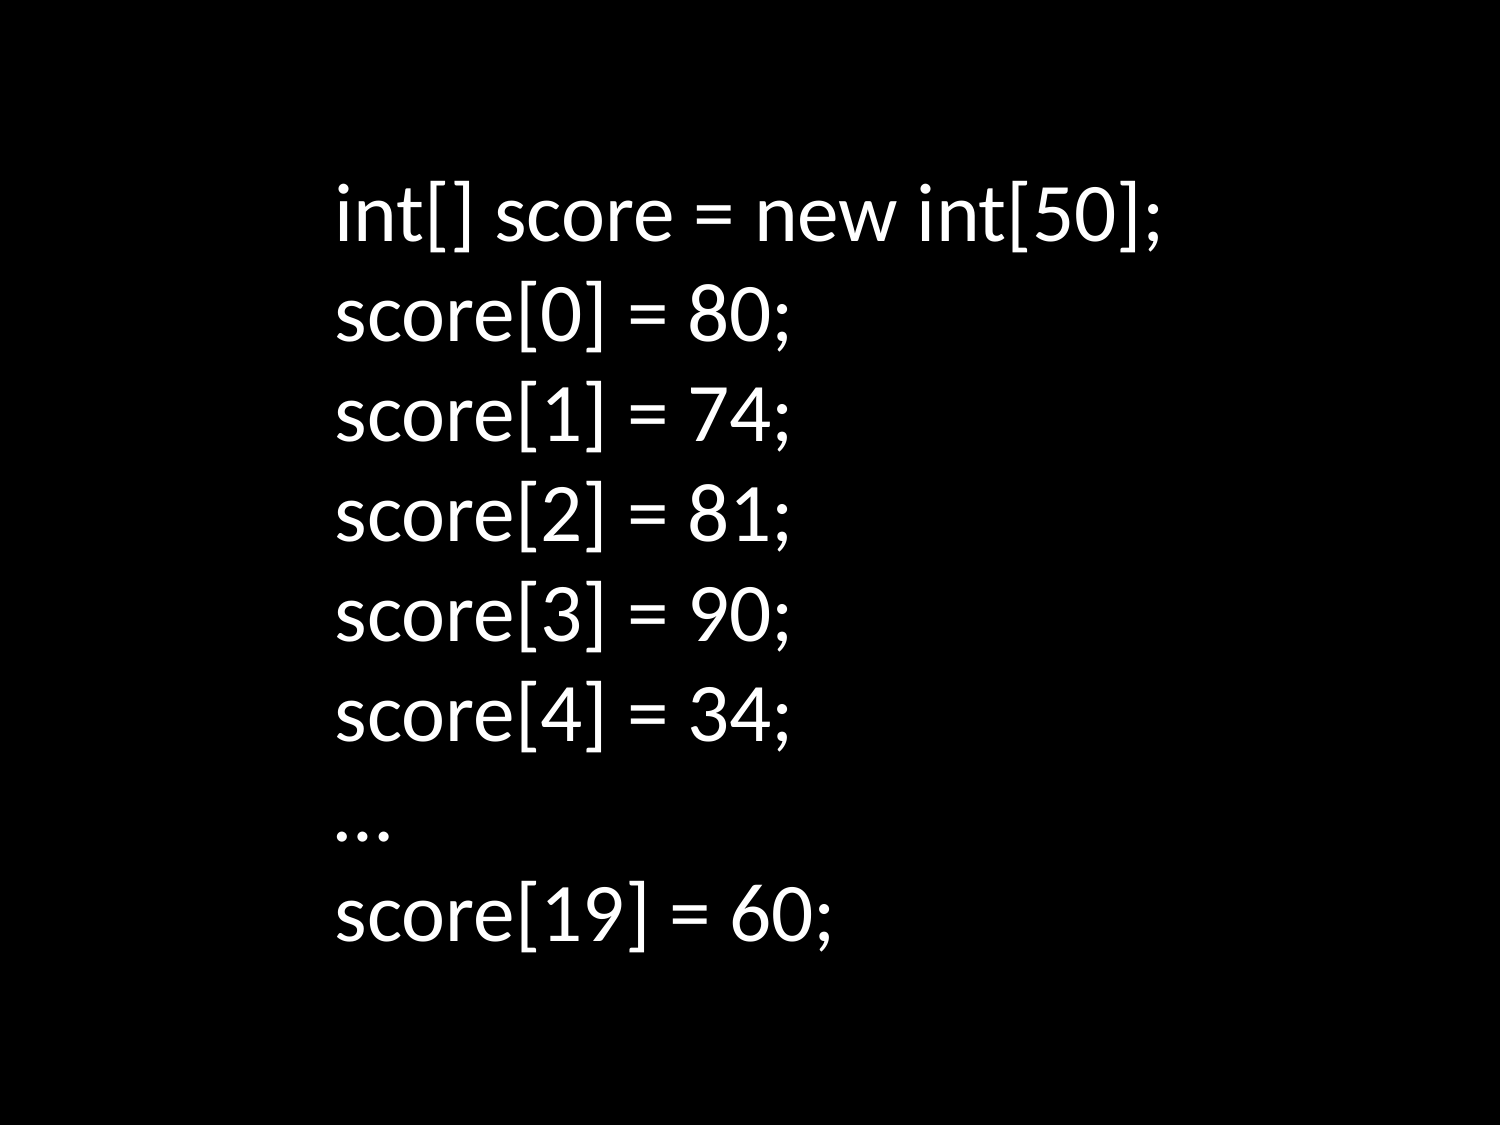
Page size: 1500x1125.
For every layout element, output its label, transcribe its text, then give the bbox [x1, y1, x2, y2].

text_box int[] score = new int[50]; score[0] = 80; score[1] = 74; score[2] = 81; score[3] = 90; score[4] = 34; … score[19] = 60; [320, 150, 1180, 966]
